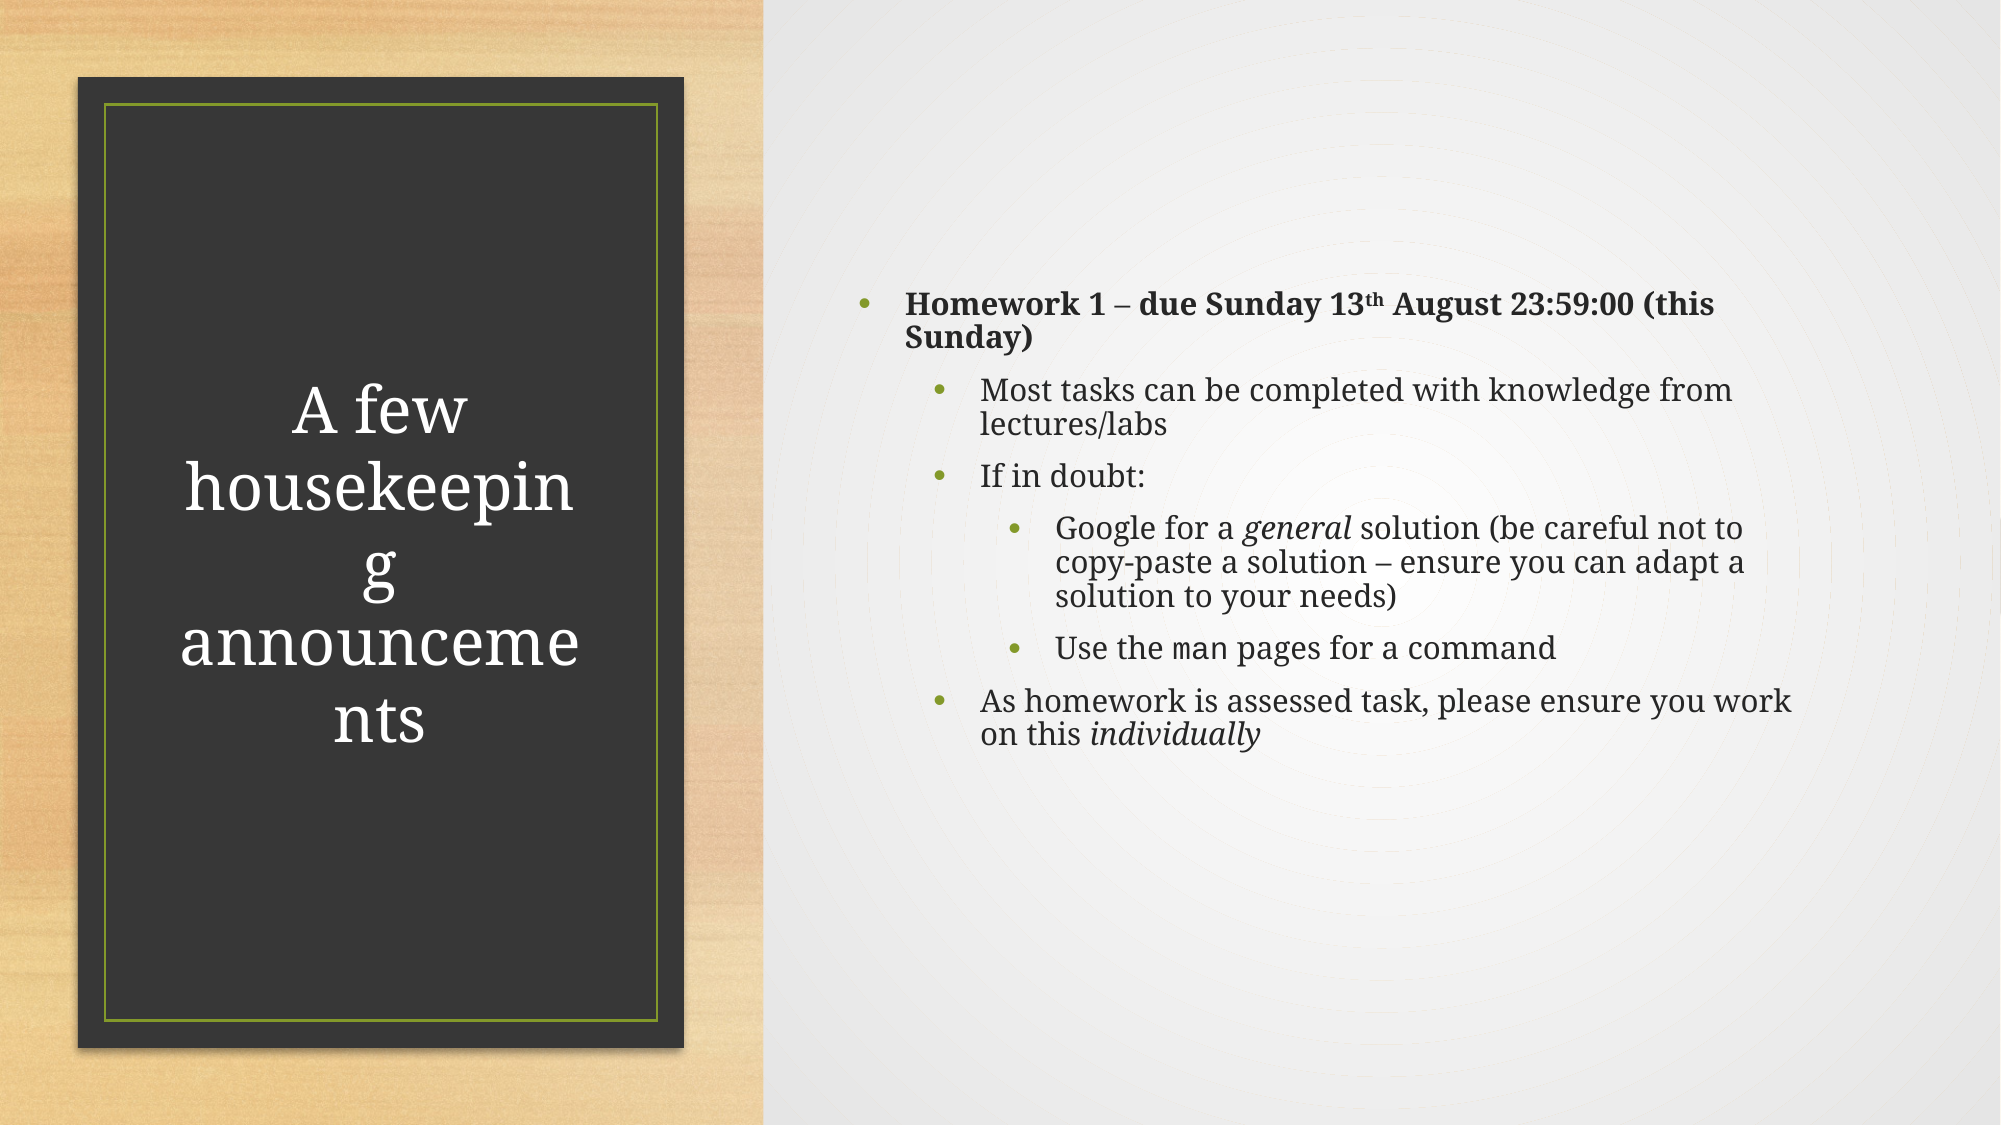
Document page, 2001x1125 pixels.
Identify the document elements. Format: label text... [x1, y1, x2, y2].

title A few housekeeping announcements [156, 156, 605, 968]
text_box [77, 76, 685, 1049]
text_box [104, 103, 658, 1021]
text_box [0, 0, 762, 1125]
list Homework 1 – due Sunday 13th August 23:59:00 (this Sunday) Most tasks can be completed with knowledge from lectures/labs If in doubt: Google for a general solution (be careful not to copy-paste a solution – ensure you can adapt a solution to your needs) Use the man pages for a command As homework is assessed task, please ensure you work on this individually [843, 77, 1820, 964]
text_box [762, 0, 2000, 1125]
